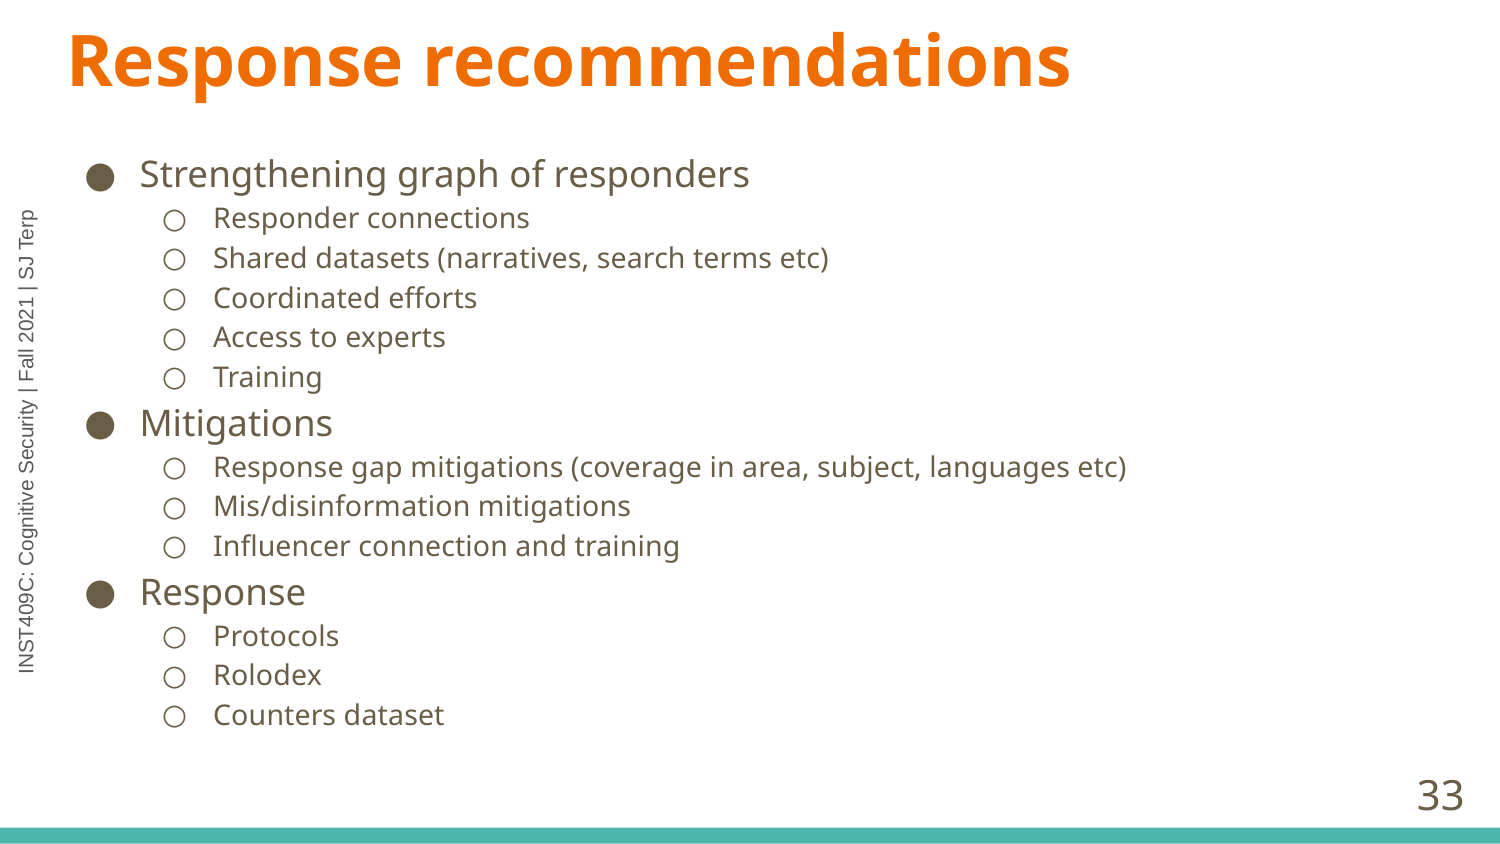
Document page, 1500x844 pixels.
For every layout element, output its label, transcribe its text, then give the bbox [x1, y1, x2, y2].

slide_number ‹#› [1389, 764, 1480, 830]
title Response recommendations [51, 0, 1449, 116]
list Strengthening graph of responders Responder connections Shared datasets (narratives, search terms etc) Coordinated efforts Access to experts Training Mitigations Response gap mitigations (coverage in area, subject, languages etc) Mis/disinformation mitigations Influencer connection and training Response Protocols Rolodex Counters dataset [51, 129, 1449, 750]
